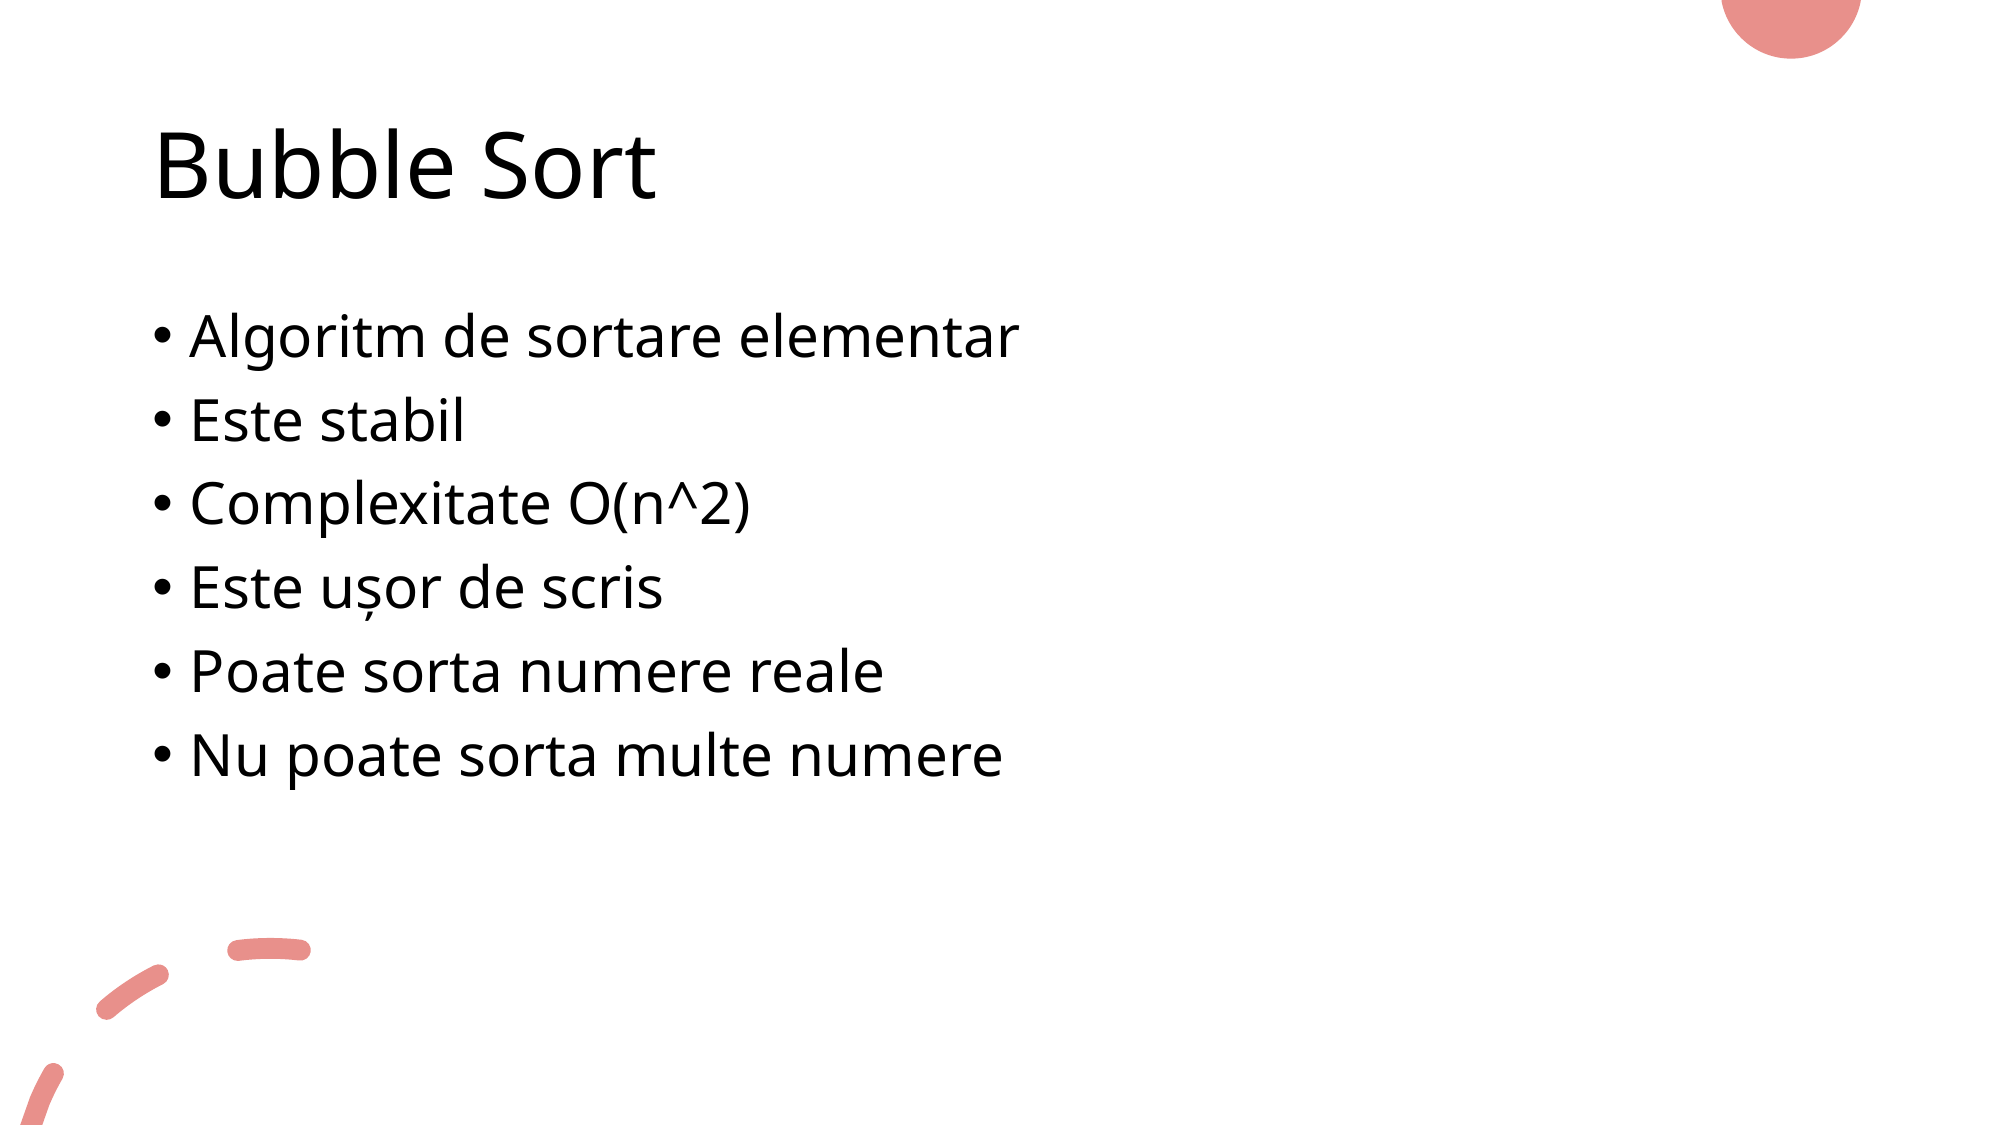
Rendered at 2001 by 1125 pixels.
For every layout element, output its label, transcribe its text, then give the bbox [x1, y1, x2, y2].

title Bubble Sort [137, 59, 1863, 278]
list Algoritm de sortare elementar Este stabil Complexitate O(n^2) Este ușor de scris Poate sorta numere reale Nu poate sorta multe numere [137, 299, 1863, 933]
